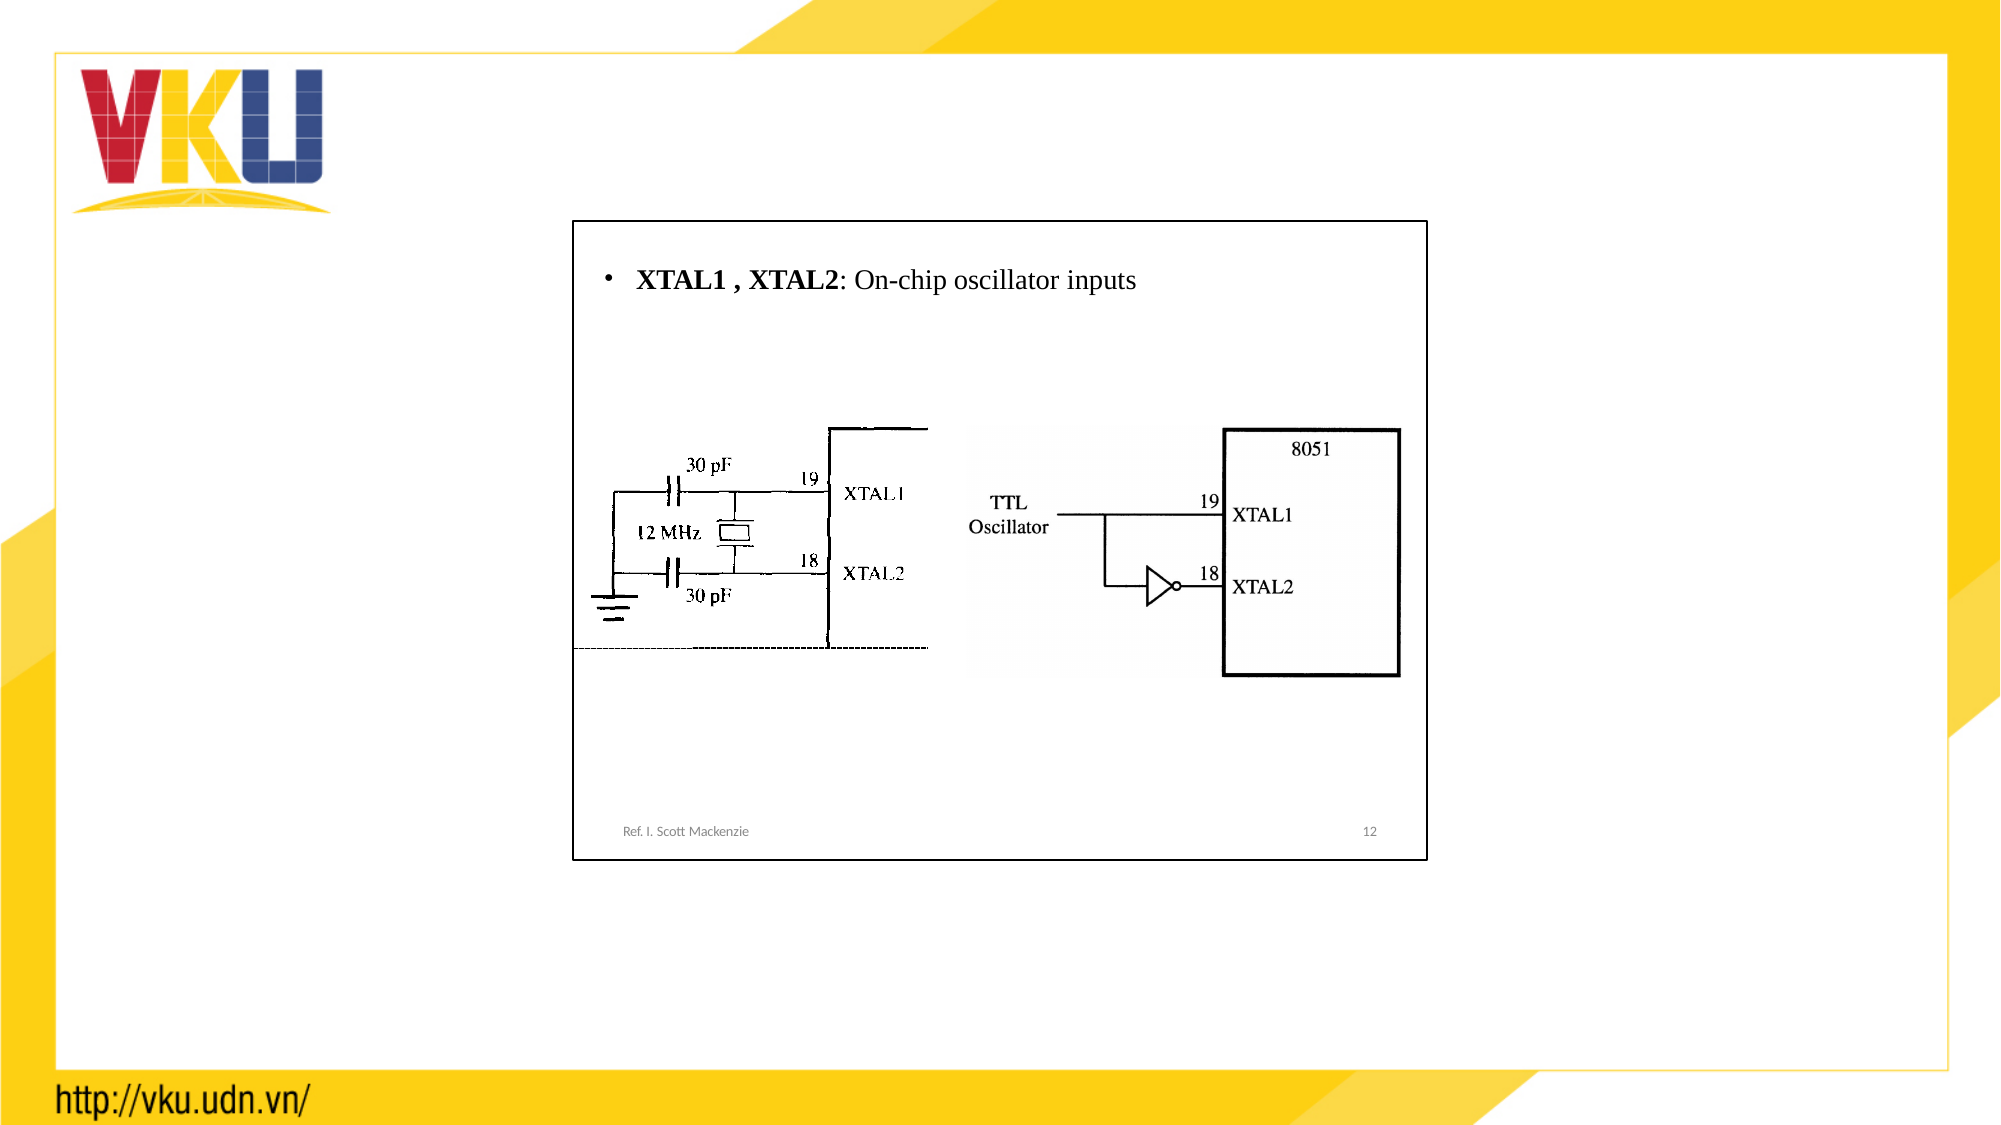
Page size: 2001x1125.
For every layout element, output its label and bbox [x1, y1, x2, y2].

picture [0, 0, 2001, 1125]
text_box [573, 220, 1427, 861]
